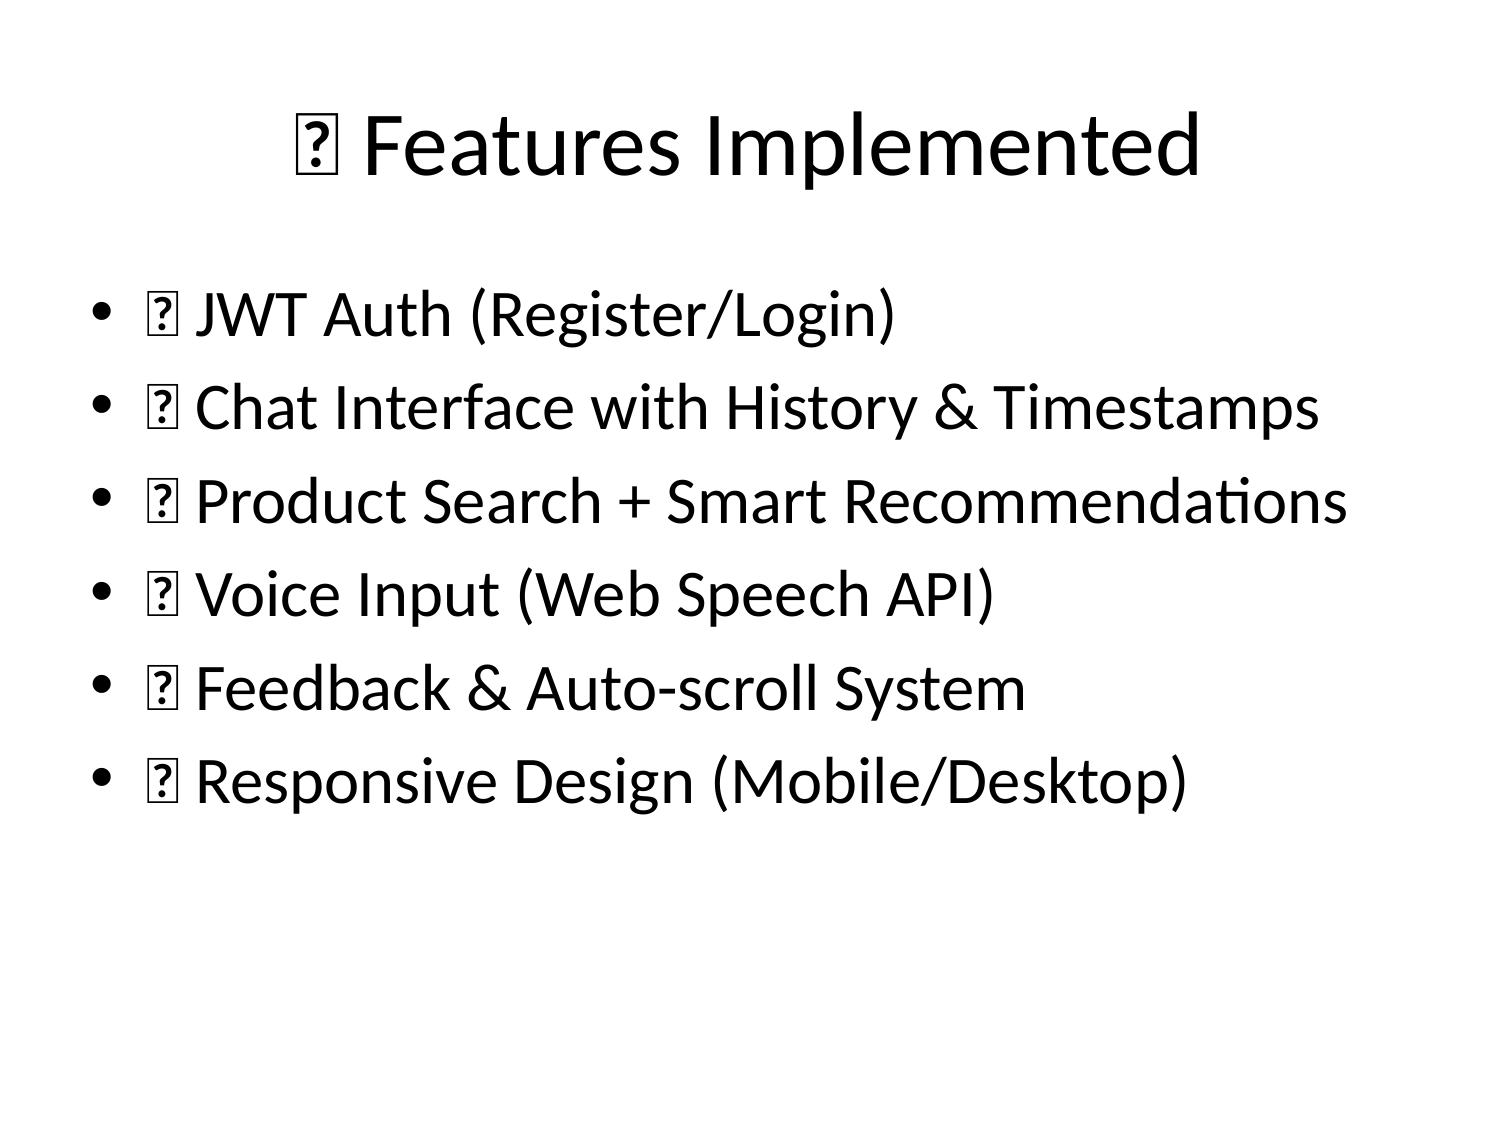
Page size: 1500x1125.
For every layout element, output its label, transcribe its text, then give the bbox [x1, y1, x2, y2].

list ✅ JWT Auth (Register/Login) ✅ Chat Interface with History & Timestamps ✅ Product Search + Smart Recommendations ✅ Voice Input (Web Speech API) ✅ Feedback & Auto-scroll System ✅ Responsive Design (Mobile/Desktop) [75, 262, 1425, 1005]
title 🚀 Features Implemented [75, 45, 1425, 233]
